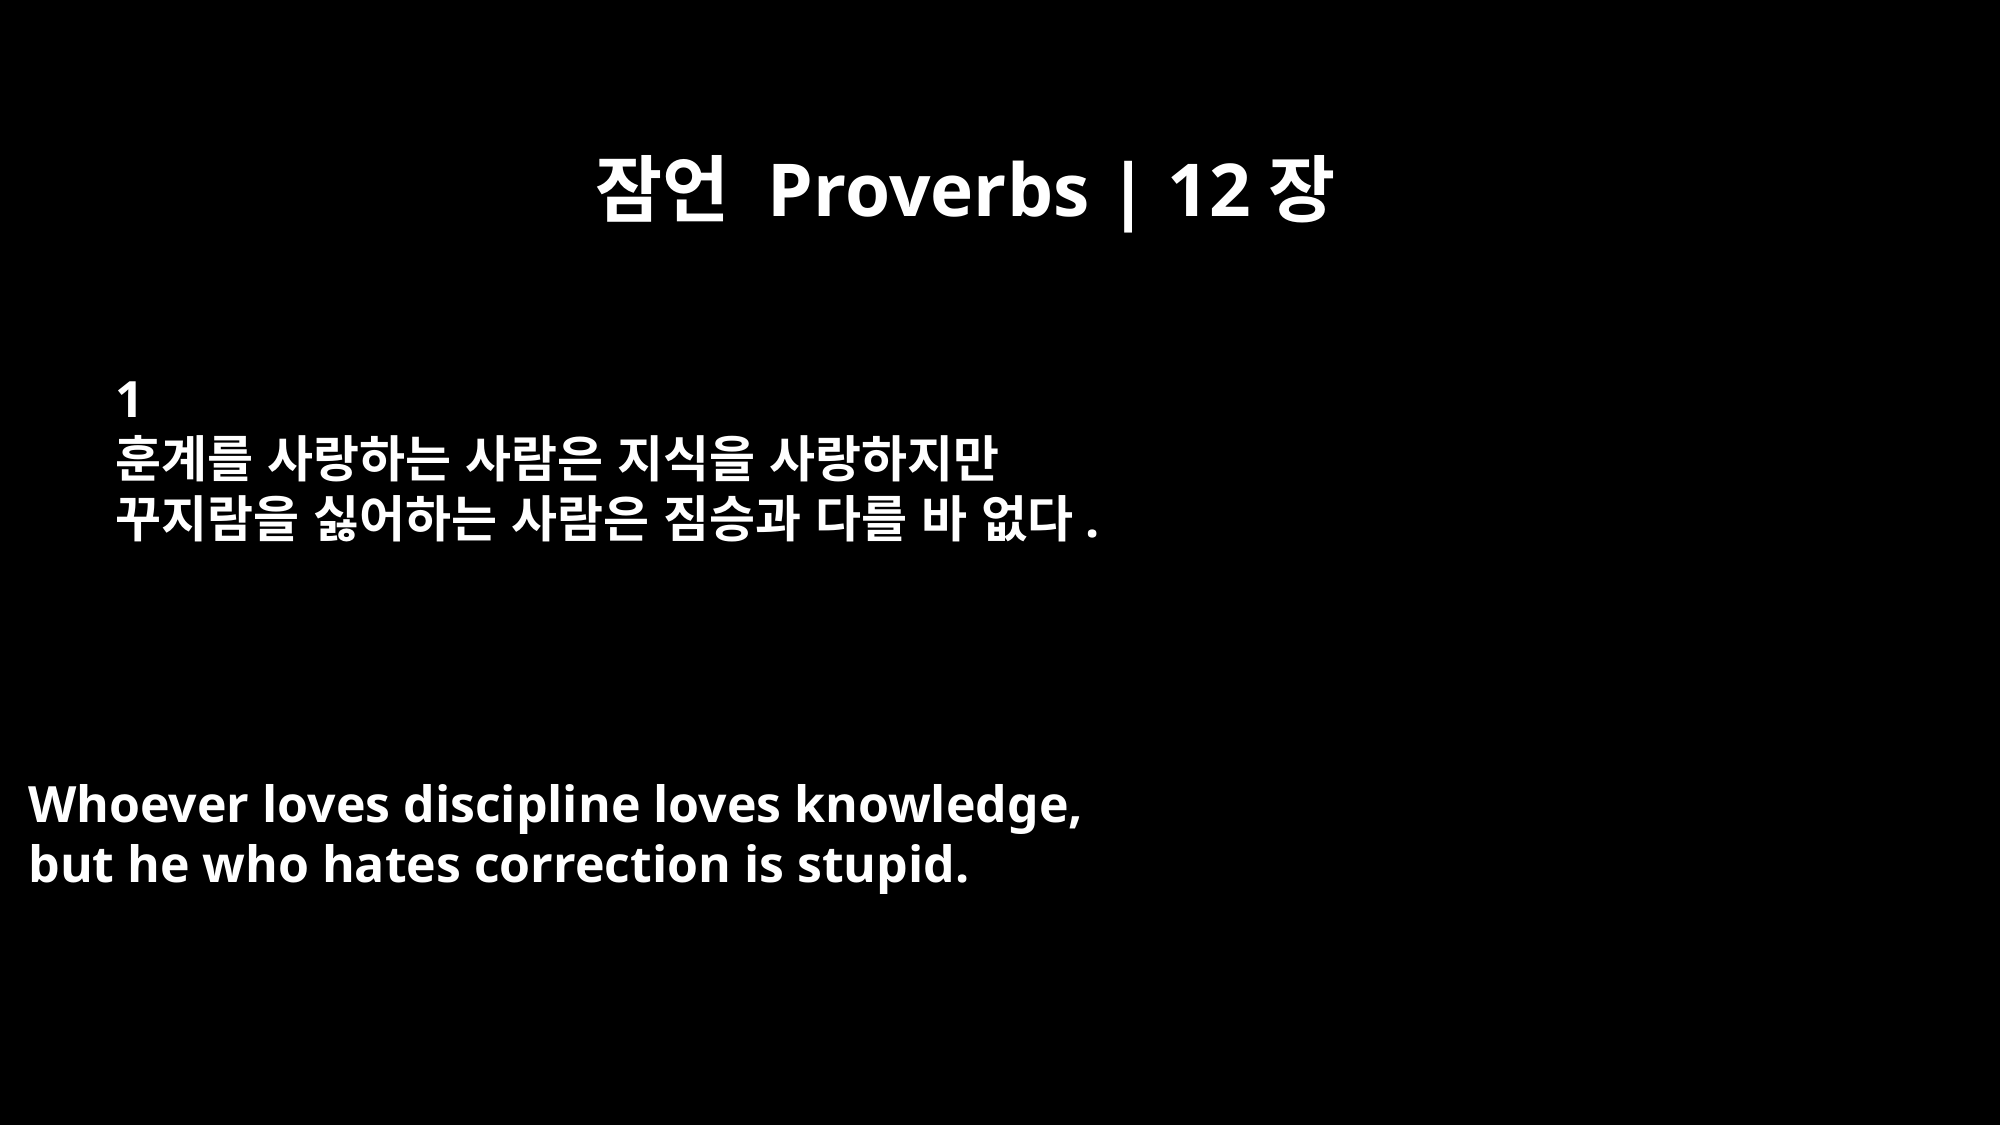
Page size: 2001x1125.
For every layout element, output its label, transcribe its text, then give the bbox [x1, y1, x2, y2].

text_box ﻿1 훈계를 사랑하는 사람은 지식을 사랑하지만 꾸지람을 싫어하는 사람은 짐승과 다를 바 없다. [101, 359, 1116, 555]
text_box Whoever loves discipline loves knowledge, but he who hates correction is stupid. [13, 764, 1099, 900]
text_box 잠언 Proverbs | 12장 [580, 136, 1352, 239]
